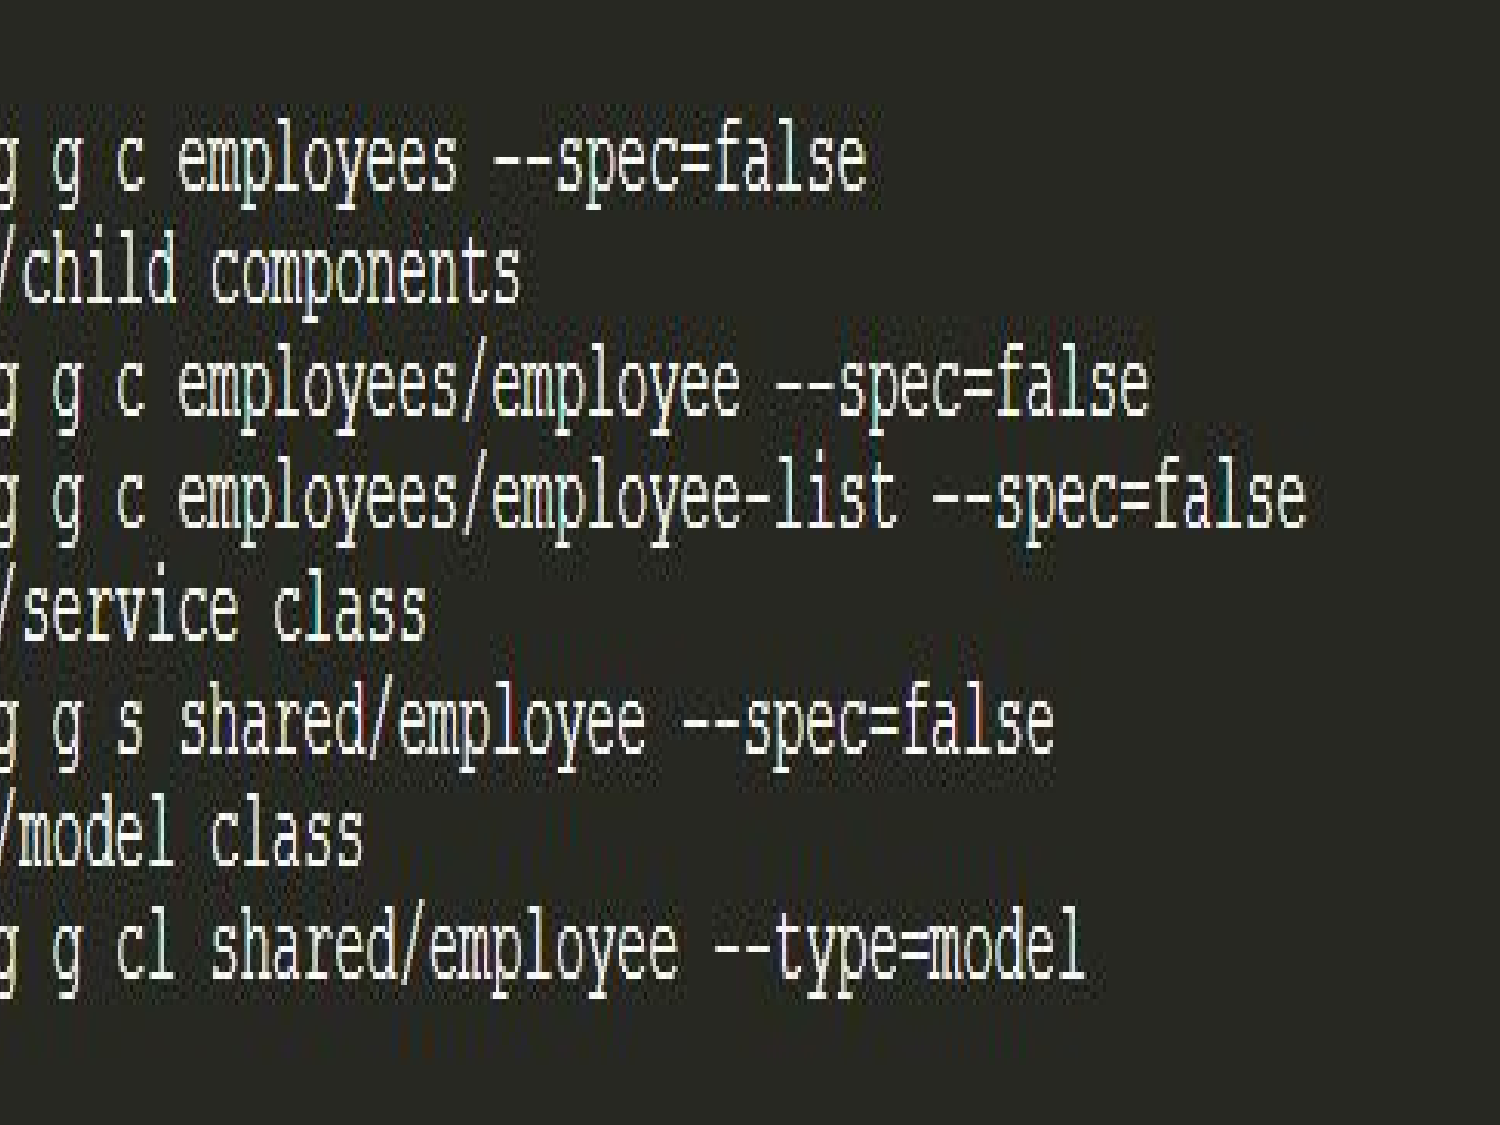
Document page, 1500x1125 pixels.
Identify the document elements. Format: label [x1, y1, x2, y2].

list [0, 0, 1500, 1125]
